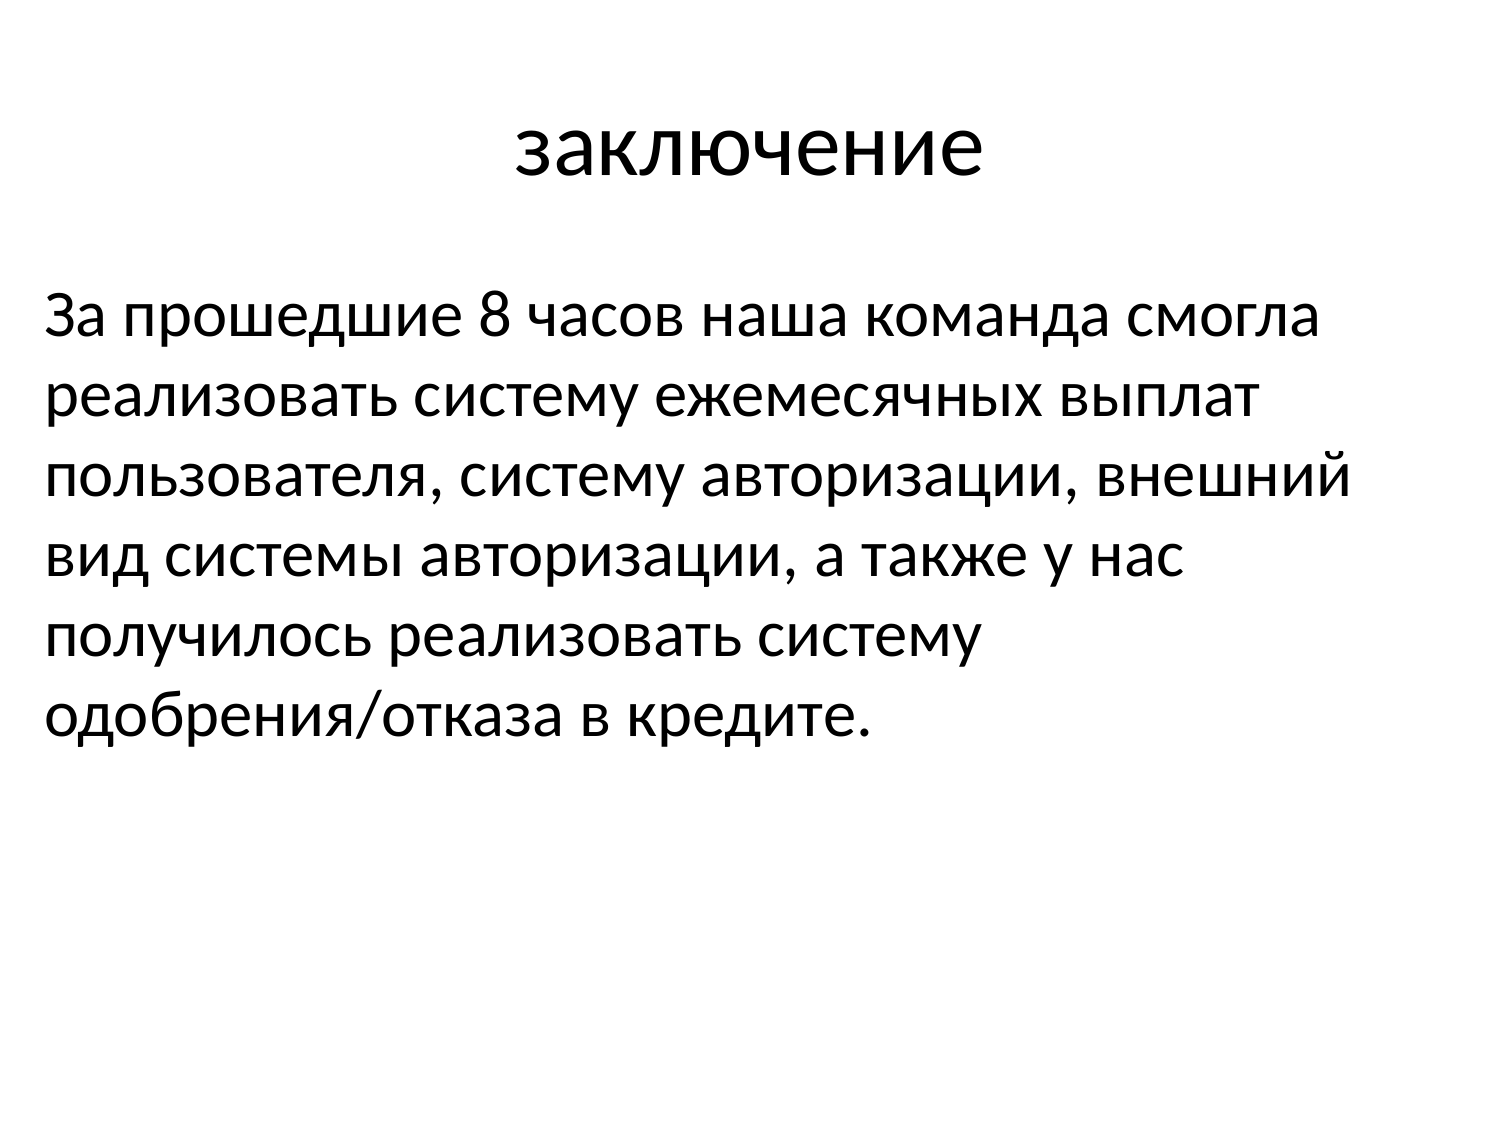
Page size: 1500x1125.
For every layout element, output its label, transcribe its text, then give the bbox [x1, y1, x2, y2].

list За прошедшие 8 часов наша команда смогла реализовать систему ежемесячных выплат пользователя, систему авторизации, внешний вид системы авторизации, а также у нас получилось реализовать систему одобрения/отказа в кредите. [29, 262, 1471, 1005]
title заключение [75, 45, 1425, 233]
